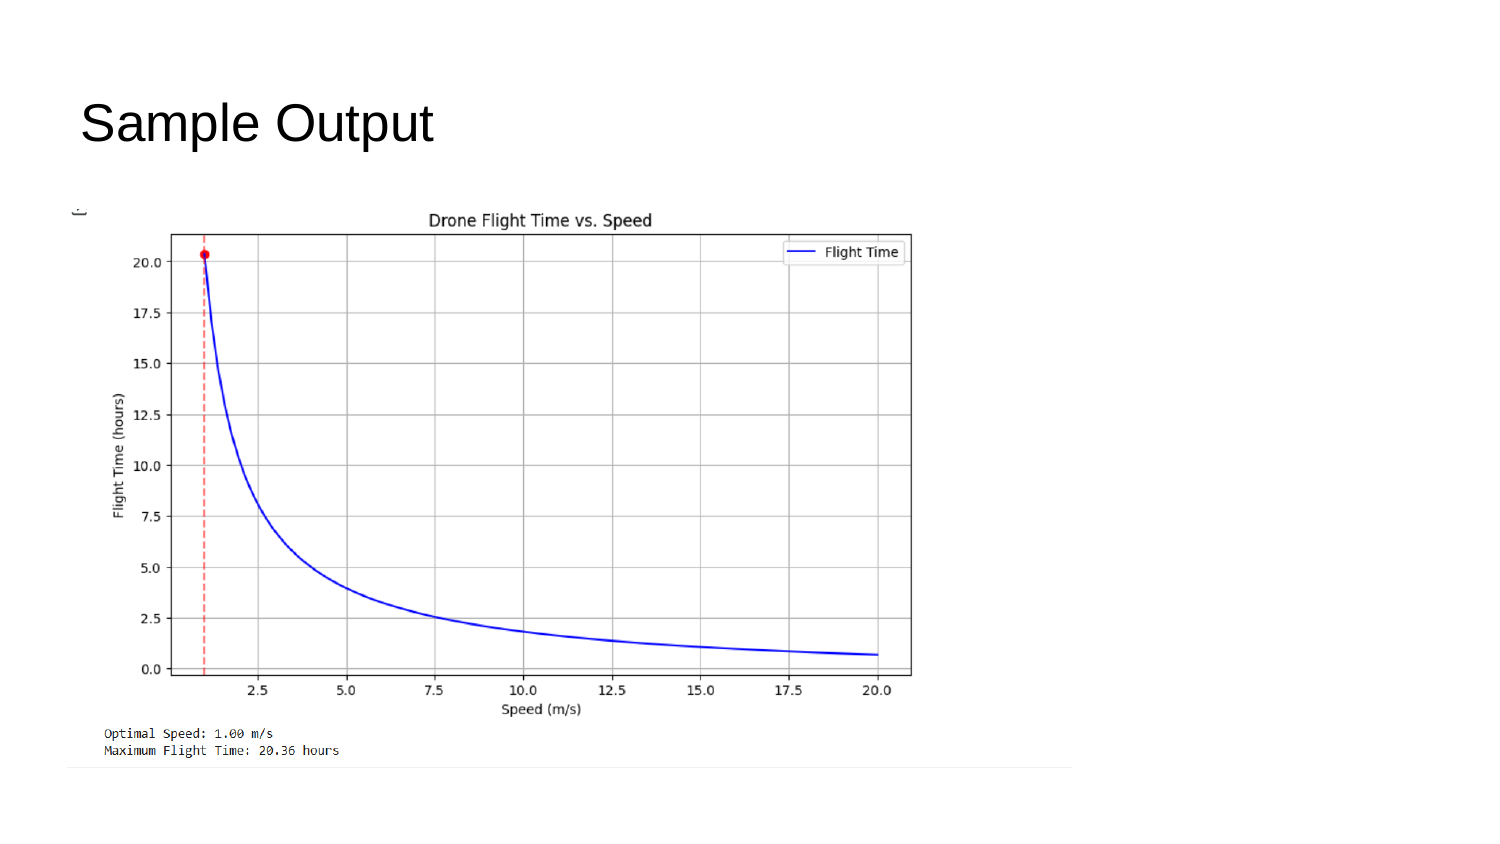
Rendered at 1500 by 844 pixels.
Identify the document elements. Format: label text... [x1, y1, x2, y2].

picture [66, 209, 1072, 768]
title Sample Output [51, 72, 1449, 167]
